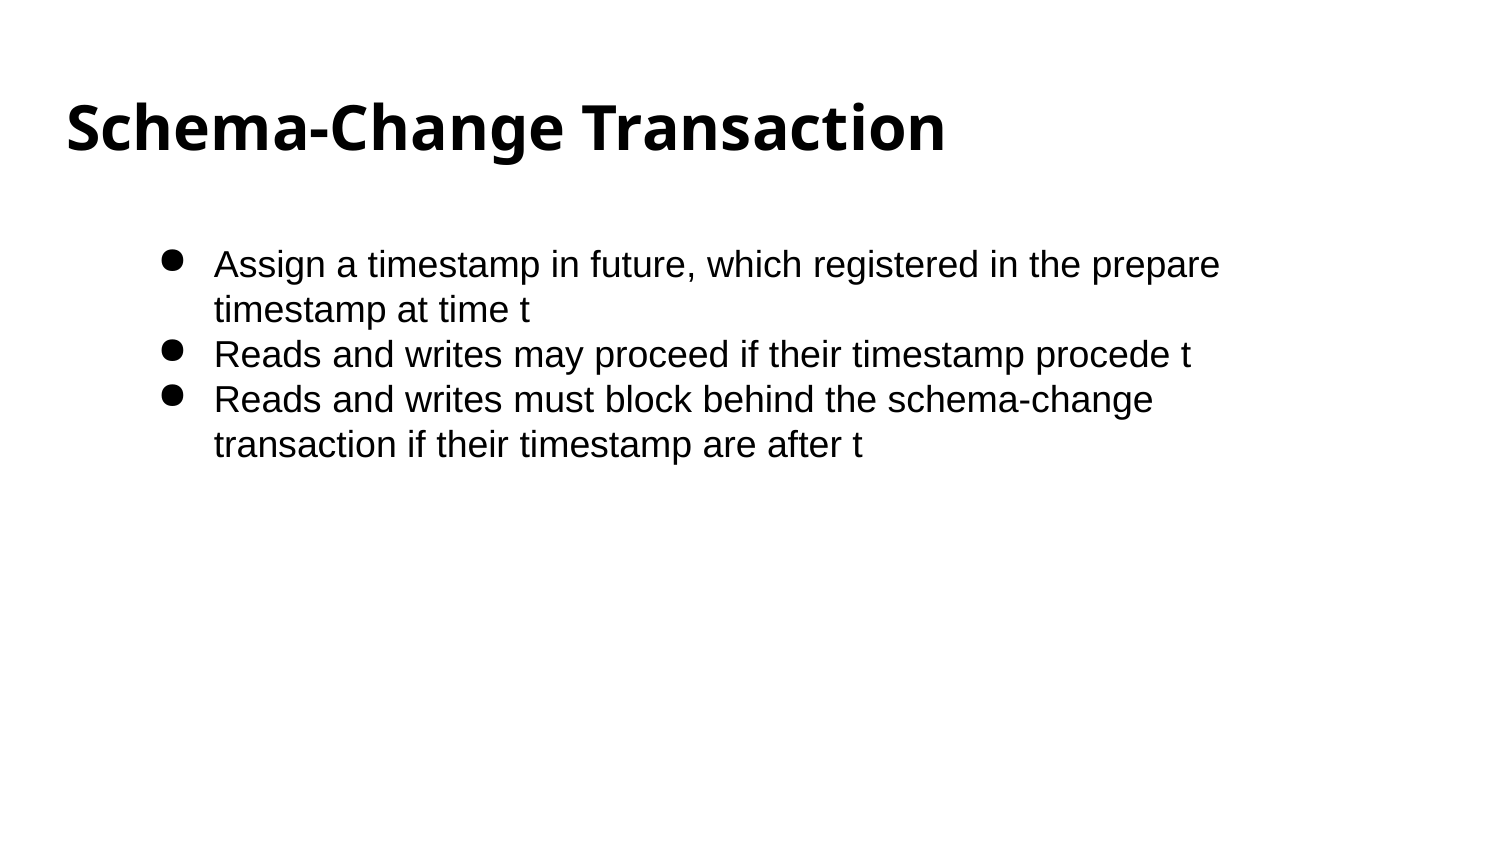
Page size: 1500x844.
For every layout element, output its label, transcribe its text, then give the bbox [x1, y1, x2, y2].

title Schema-Change Transaction [51, 72, 1449, 176]
text_box Assign a timestamp in future, which registered in the prepare timestamp at time t Reads and writes may proceed if their timestamp procede t Reads and writes must block behind the schema-change transaction if their timestamp are after t [123, 225, 1325, 776]
